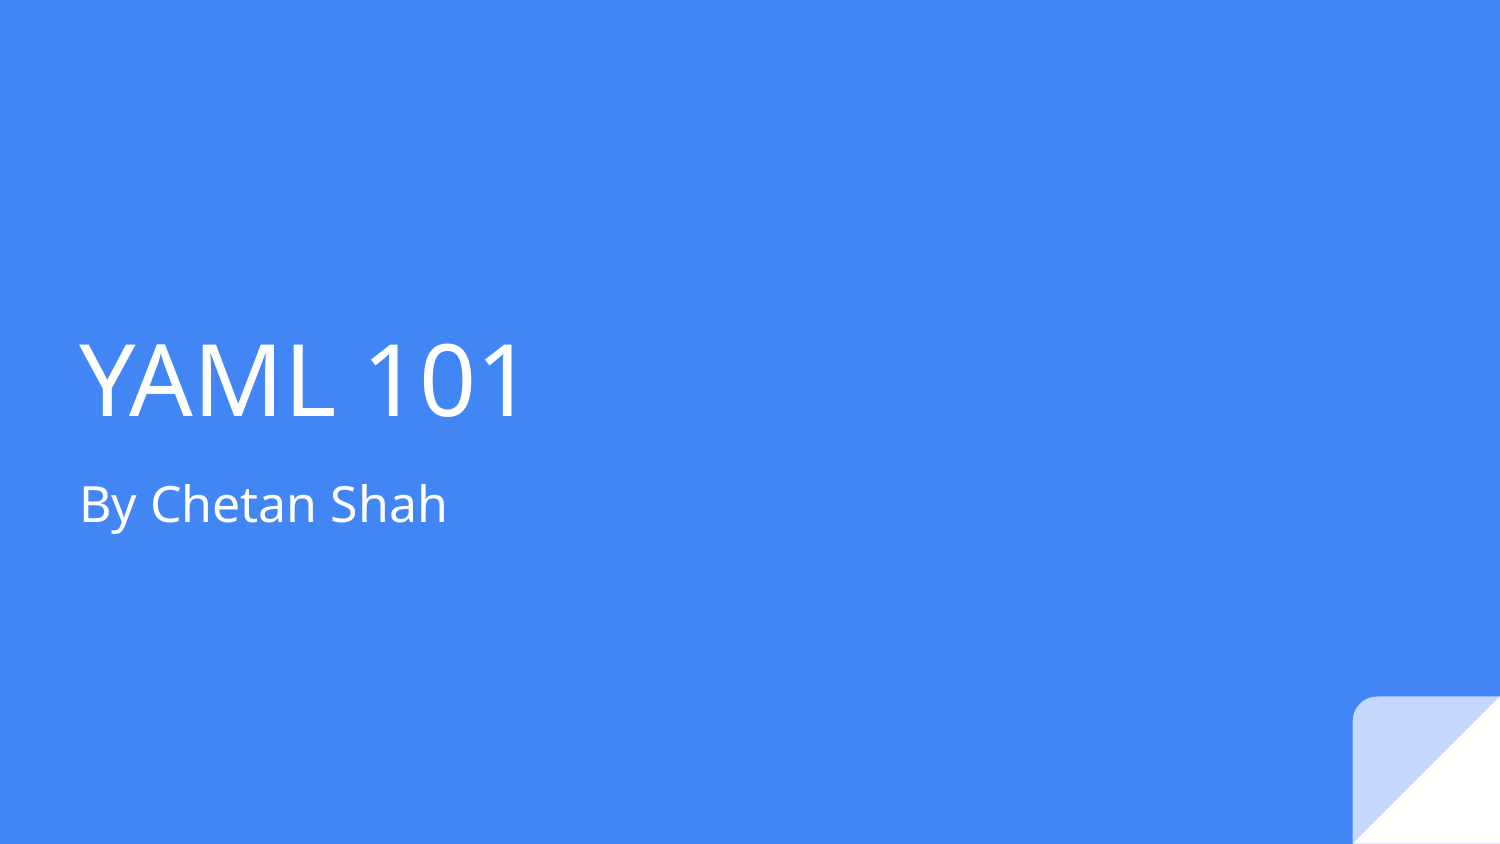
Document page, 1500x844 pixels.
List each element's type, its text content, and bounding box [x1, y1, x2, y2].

title YAML 101 [64, 298, 1413, 452]
subtitle By Chetan Shah [64, 457, 1413, 529]
